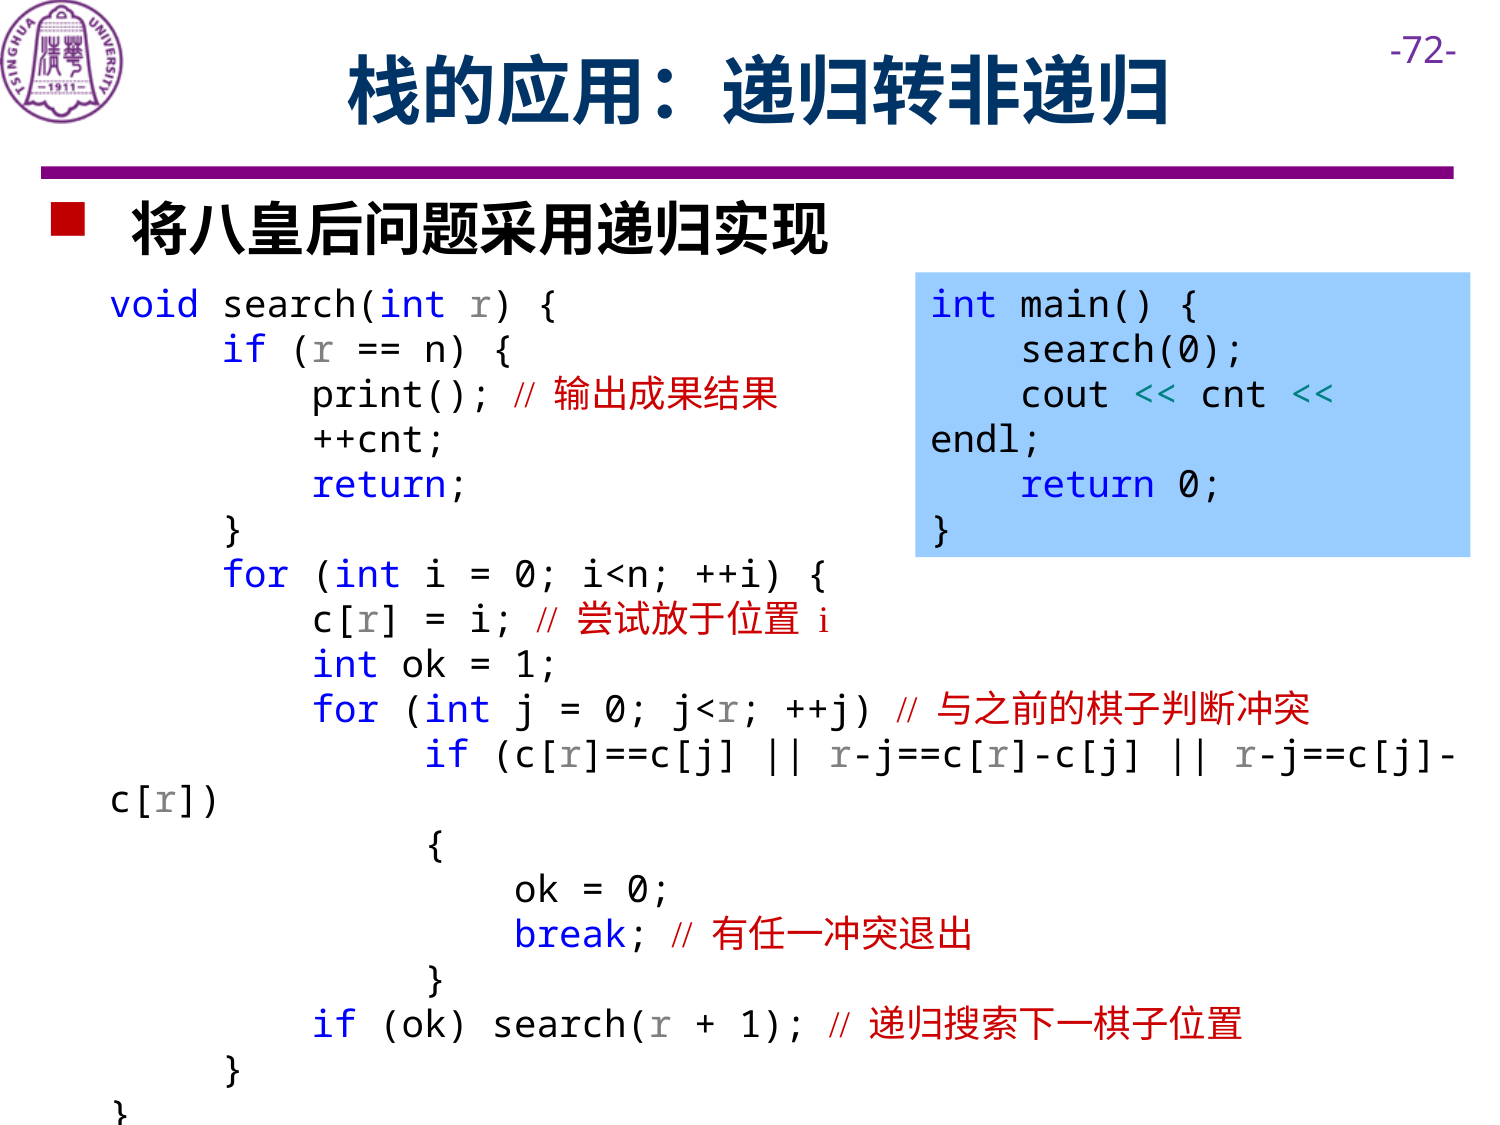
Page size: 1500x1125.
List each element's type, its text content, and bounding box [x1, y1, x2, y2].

text_box 将八皇后问题采用递归实现 [32, 184, 1379, 270]
text_box void search(int r) { if (r == n) { print(); // 输出成果结果 ++cnt; return; } for (int i = 0; i<n; ++i) { c[r] = i; // 尝试放于位置 i int ok = 1; for (int j = 0; j<r; ++j) // 与之前的棋子判断冲突 if (c[r]==c[j] || r-j==c[r]-c[j] || r-j==c[j]-c[r]) { ok = 0; break; // 有任一冲突退出 } if (ok) search(r + 1); // 递归搜索下一棋子位置 } } [94, 272, 1500, 1125]
text_box int main() { search(0); cout << cnt << endl; return 0; } [915, 272, 1471, 558]
picture [0, 0, 124, 124]
title 栈的应用：递归转非递归 [135, 13, 1383, 165]
